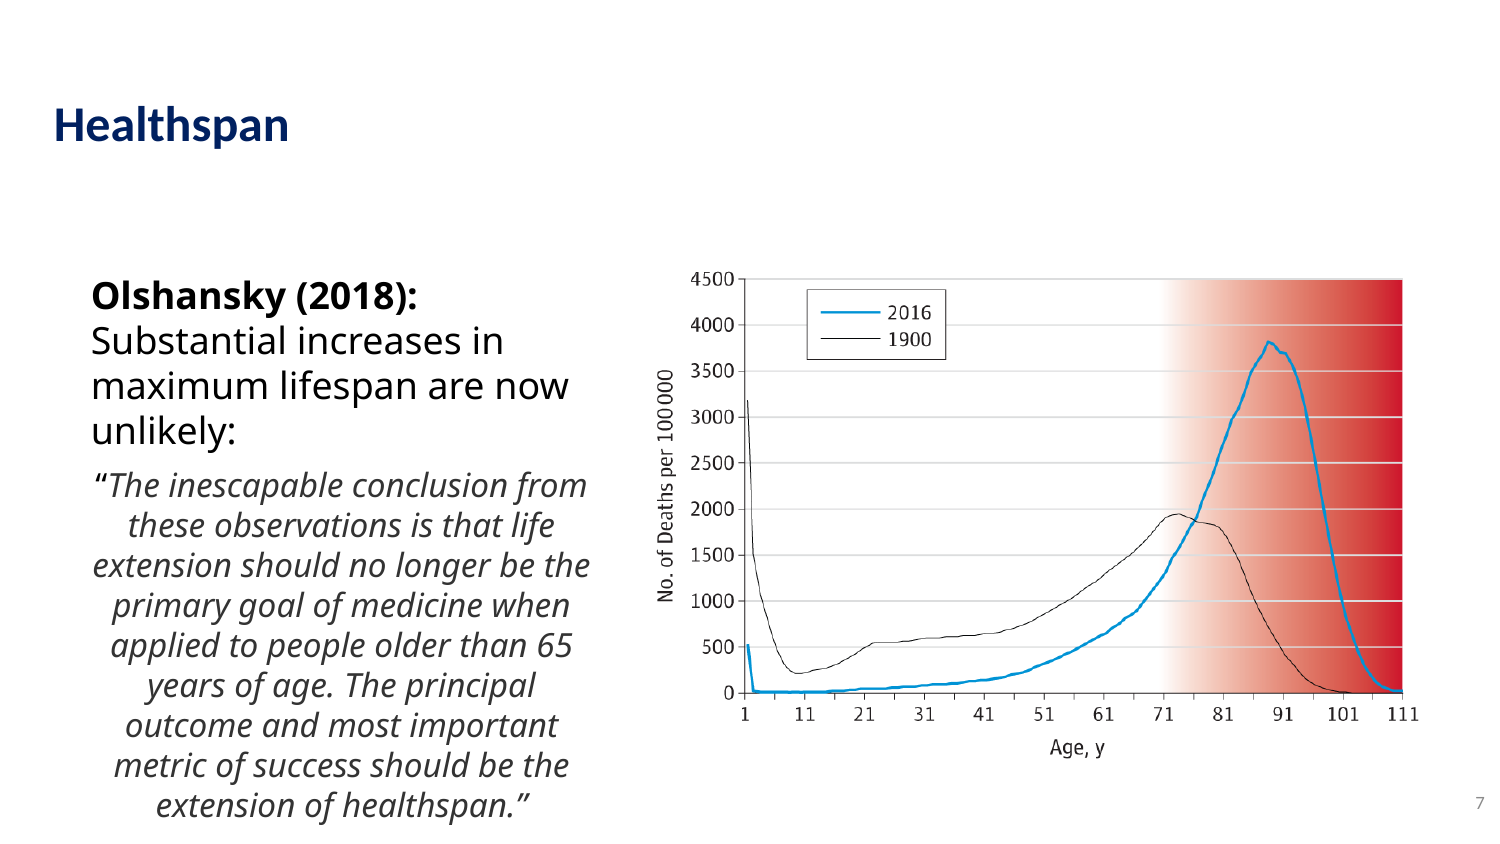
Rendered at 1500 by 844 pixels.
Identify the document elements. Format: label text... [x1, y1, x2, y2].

picture [649, 264, 1424, 763]
slide_number 7 [1442, 779, 1500, 825]
text_box Healthspan [38, 60, 1247, 191]
text_box Olshansky (2018): Substantial increases in maximum lifespan are now unlikely: “The inescapable conclusion from these observations is that life extension should no longer be the primary goal of medicine when applied to people older than 65 years of age. The principal outcome and most important metric of success should be the extension of healthspan.” [76, 264, 608, 345]
